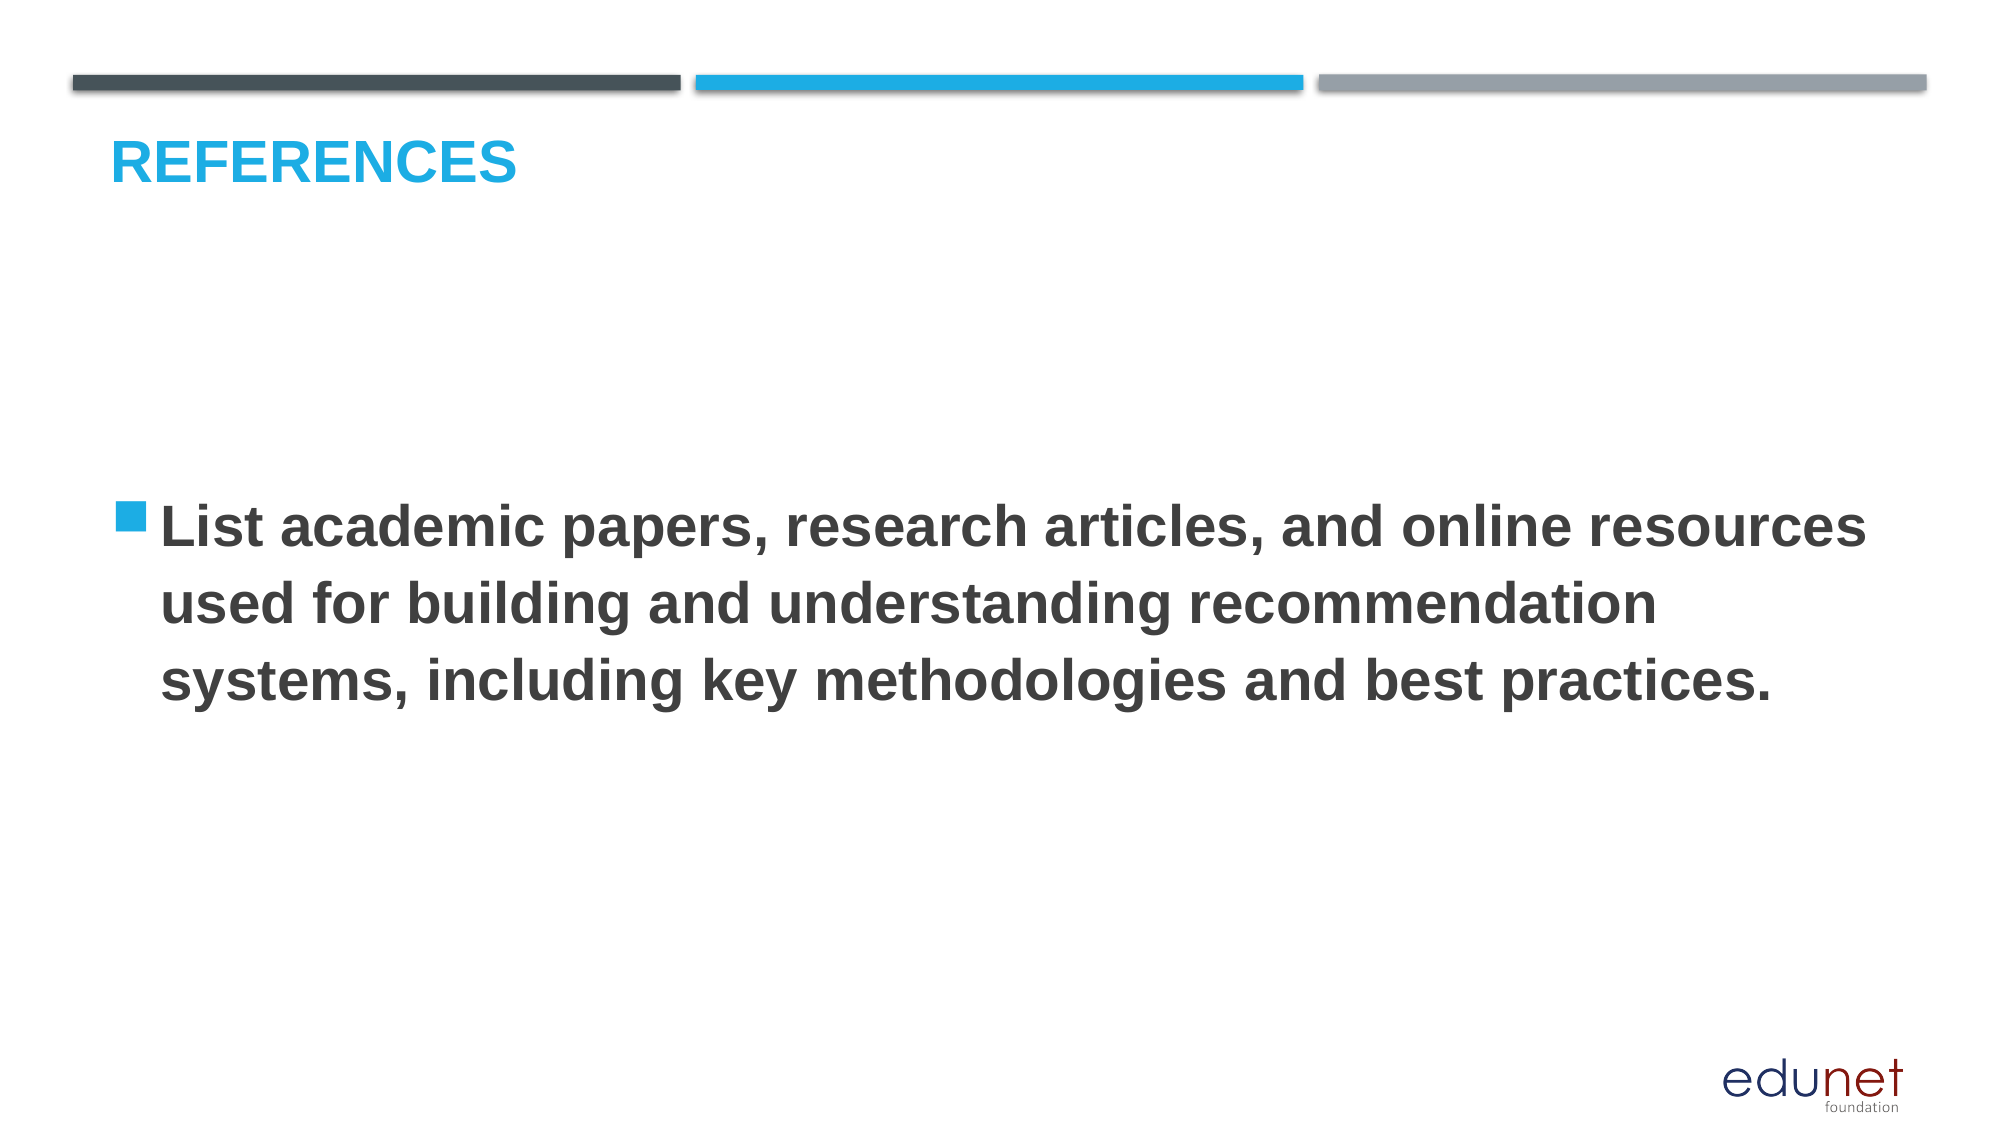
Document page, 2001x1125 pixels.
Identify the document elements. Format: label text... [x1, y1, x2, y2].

title References [95, 115, 1905, 203]
list List academic papers, research articles, and online resources used for building and understanding recommendation systems, including key methodologies and best practices. [95, 213, 1905, 981]
picture [1719, 1056, 1905, 1116]
